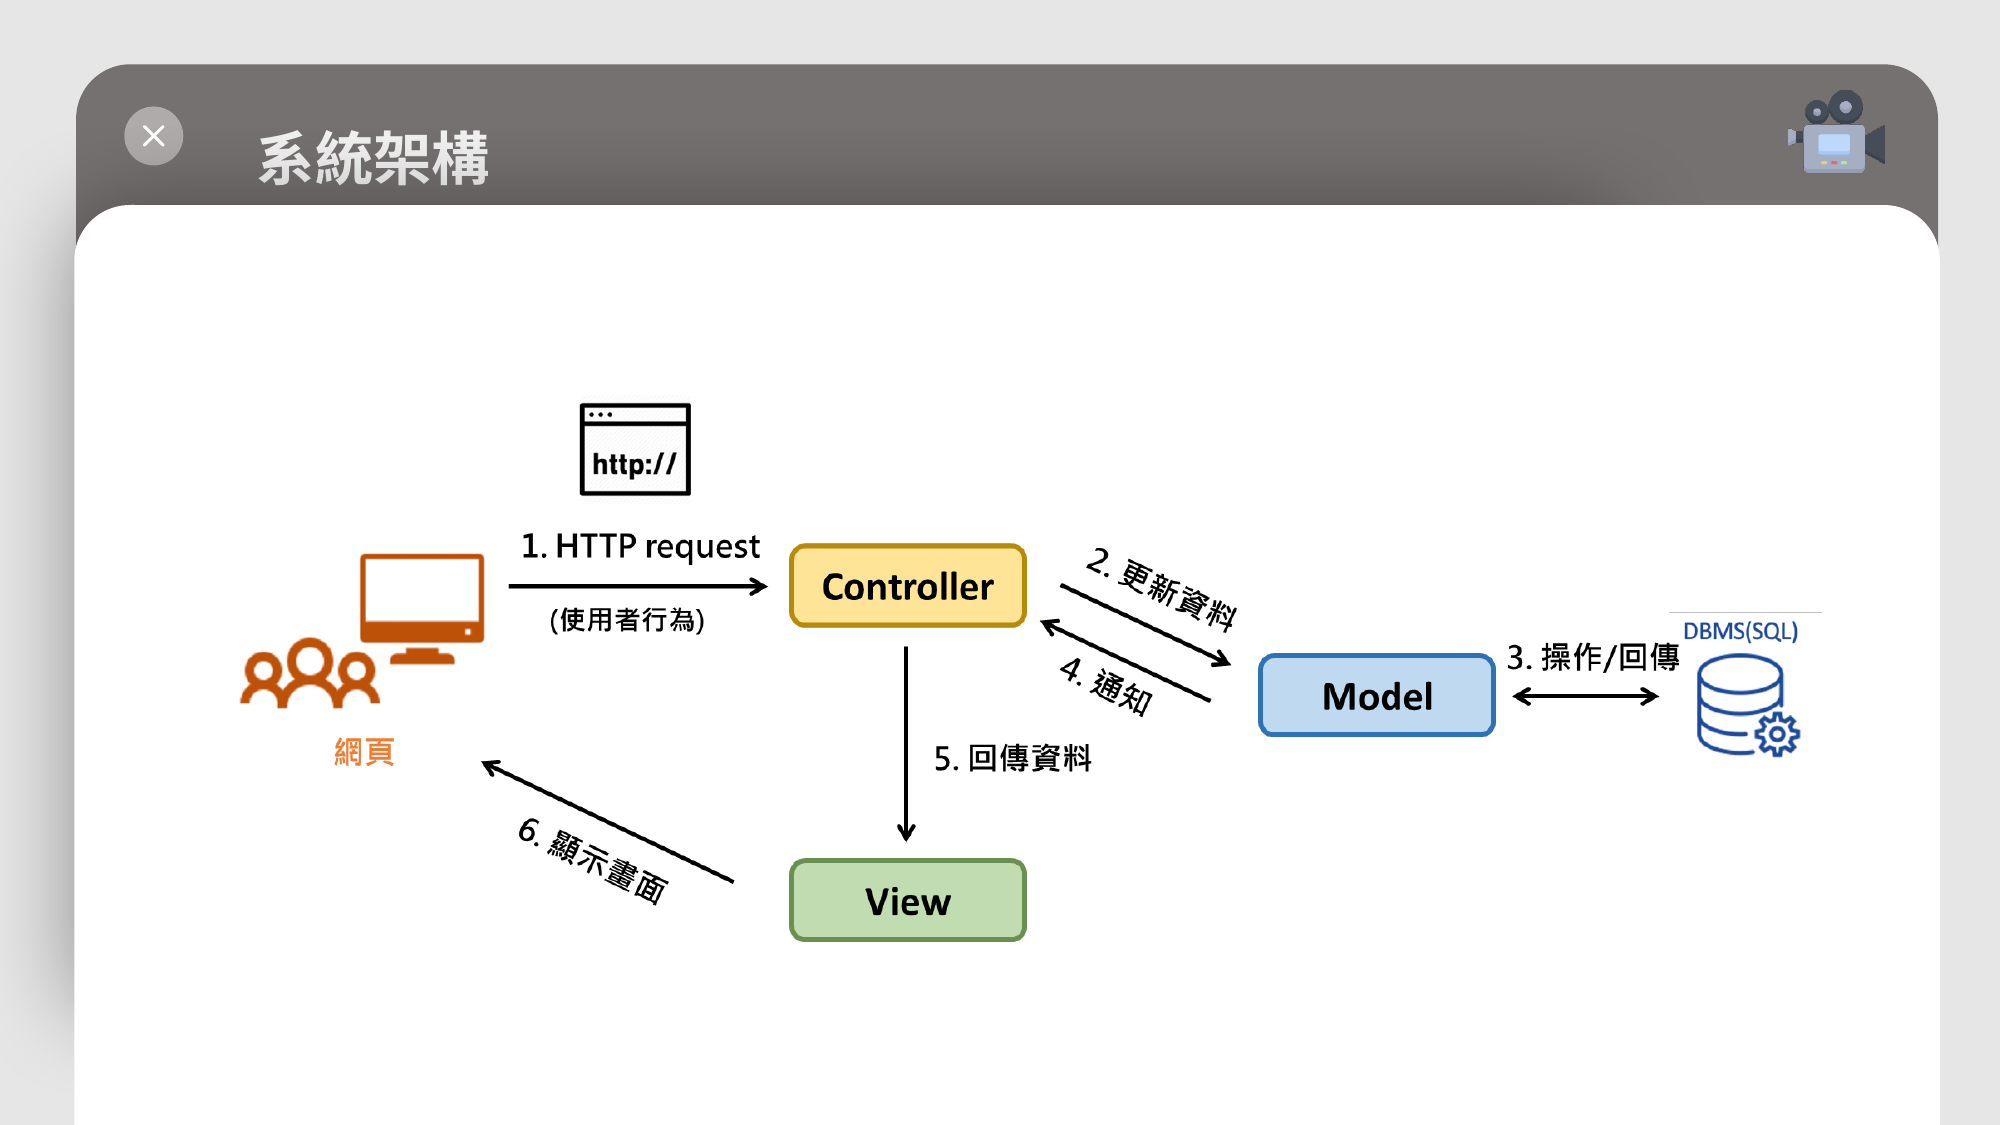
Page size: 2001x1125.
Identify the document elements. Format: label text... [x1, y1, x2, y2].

text_box [75, 205, 1940, 1125]
picture [1788, 82, 1885, 180]
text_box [124, 106, 184, 166]
text_box 系統架構 [75, 63, 1940, 259]
picture [227, 385, 1822, 950]
